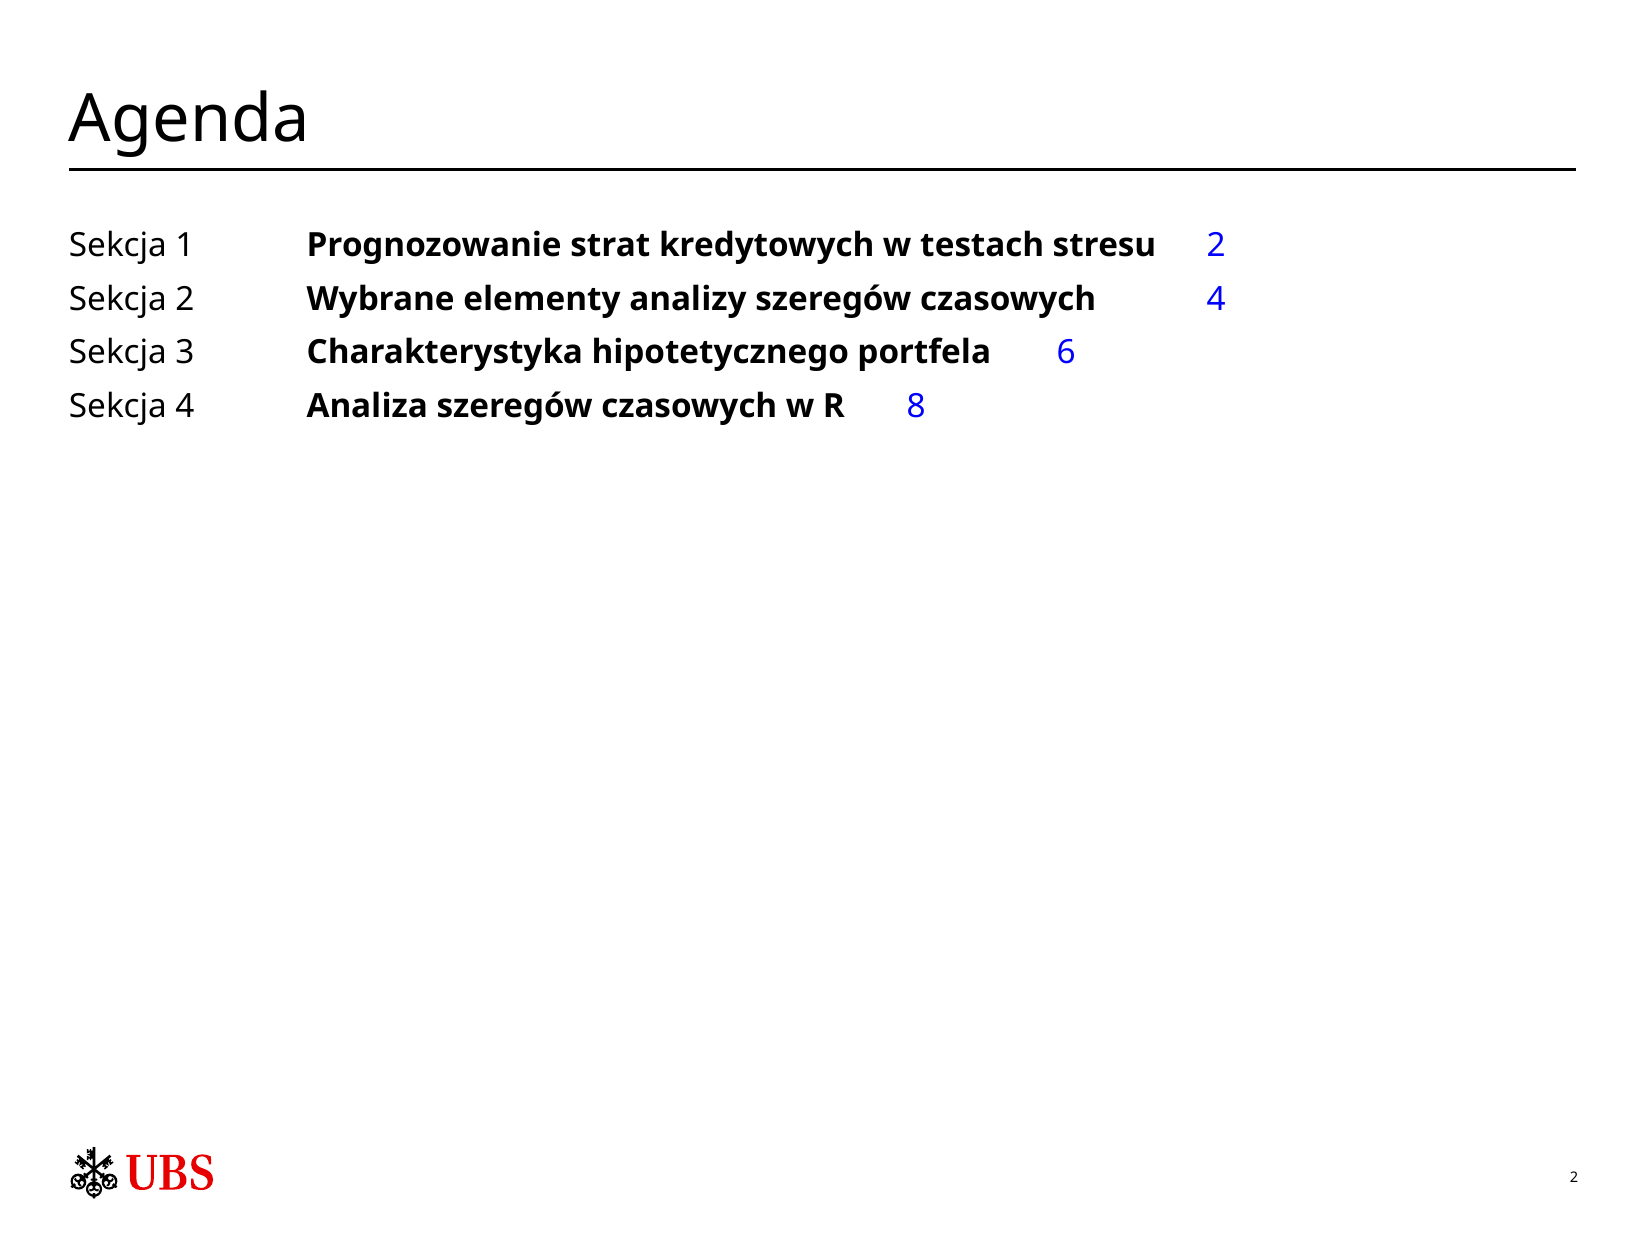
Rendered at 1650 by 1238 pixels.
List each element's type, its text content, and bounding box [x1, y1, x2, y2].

title Agenda [68, 0, 1577, 155]
text_box Sekcja 1 Prognozowanie strat kredytowych w testach stresu 2 Sekcja 2 Wybrane elementy analizy szeregów czasowych 4 Sekcja 3 Charakterystyka hipotetycznego portfela 6 Sekcja 4 Analiza szeregów czasowych w R 8 [67, 221, 1578, 471]
